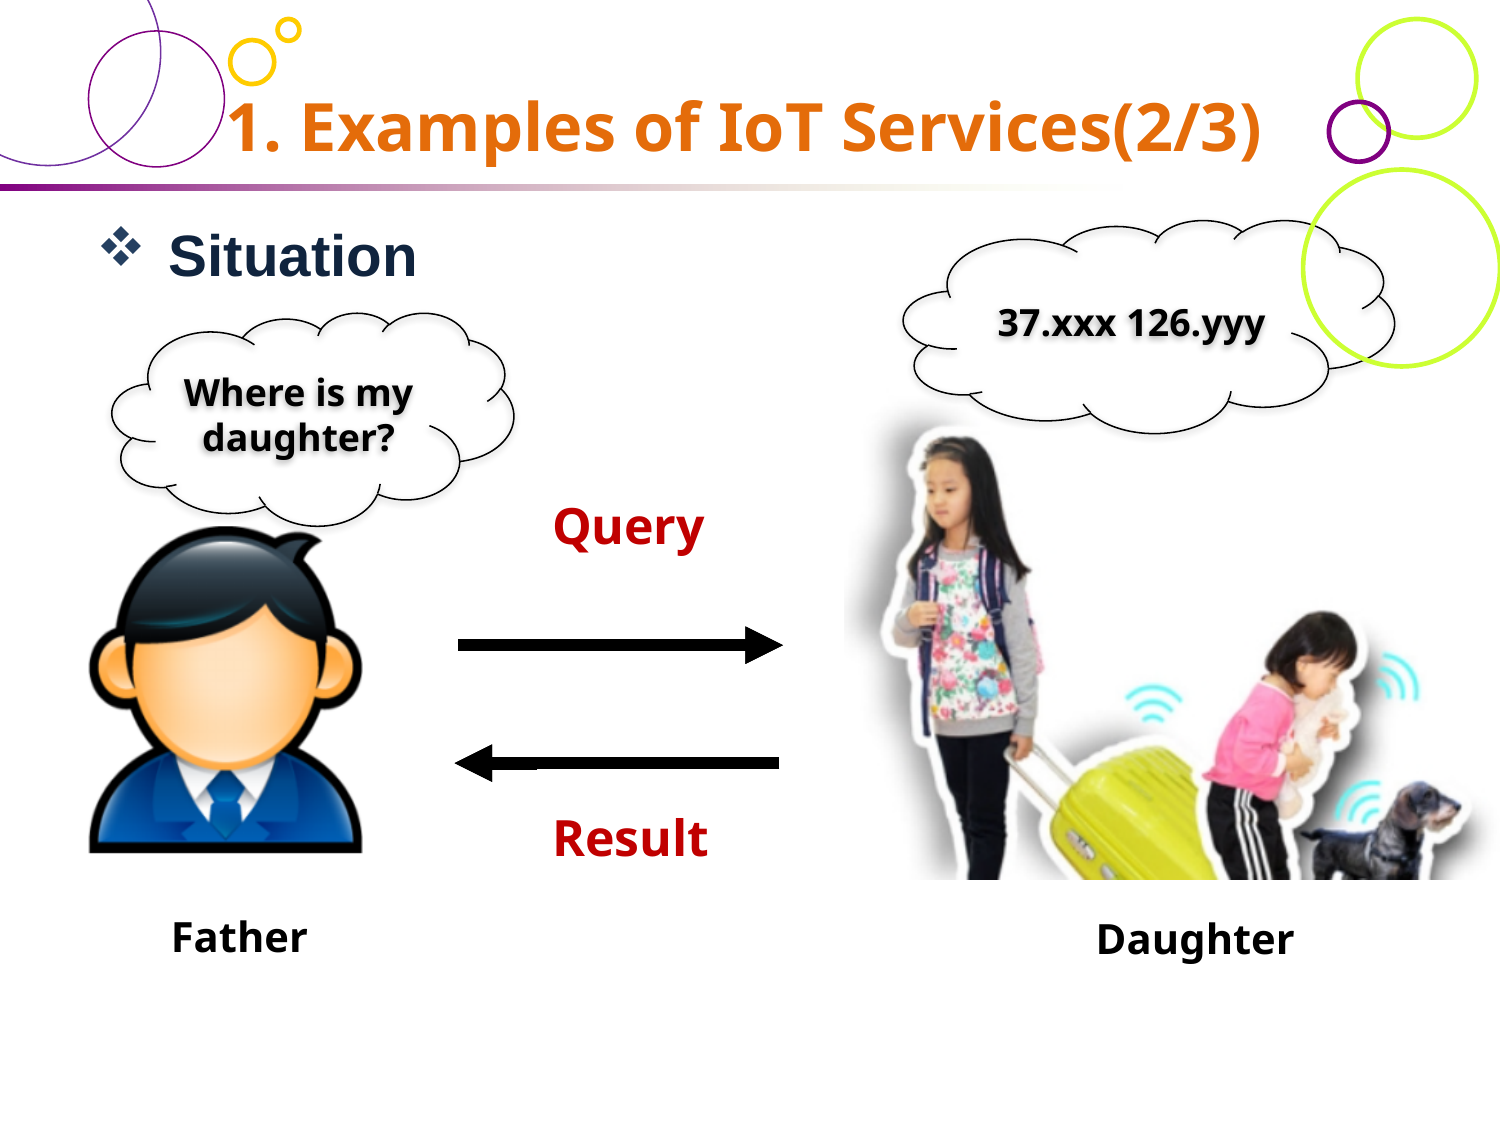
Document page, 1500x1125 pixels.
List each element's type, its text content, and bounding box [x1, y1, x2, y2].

text_box Result [537, 798, 792, 874]
text_box [1303, 169, 1500, 346]
text_box Where is my daughter? [110, 312, 515, 523]
text_box [1357, 19, 1477, 138]
text_box Query [537, 486, 792, 562]
text_box Father [156, 903, 337, 969]
text_box 37.xxx 126.yyy [902, 219, 1340, 346]
text_box [1328, 101, 1389, 162]
text_box Daughter [1080, 905, 1468, 970]
picture [81, 525, 368, 859]
text_box [280, 18, 297, 23]
text_box Situation [70, 210, 1321, 328]
title 1. Examples of IoT Services(2/3) [175, 23, 1325, 186]
text_box [0, 184, 1125, 191]
picture [844, 347, 1500, 880]
text_box [88, 30, 175, 167]
text_box [0, 0, 159, 166]
